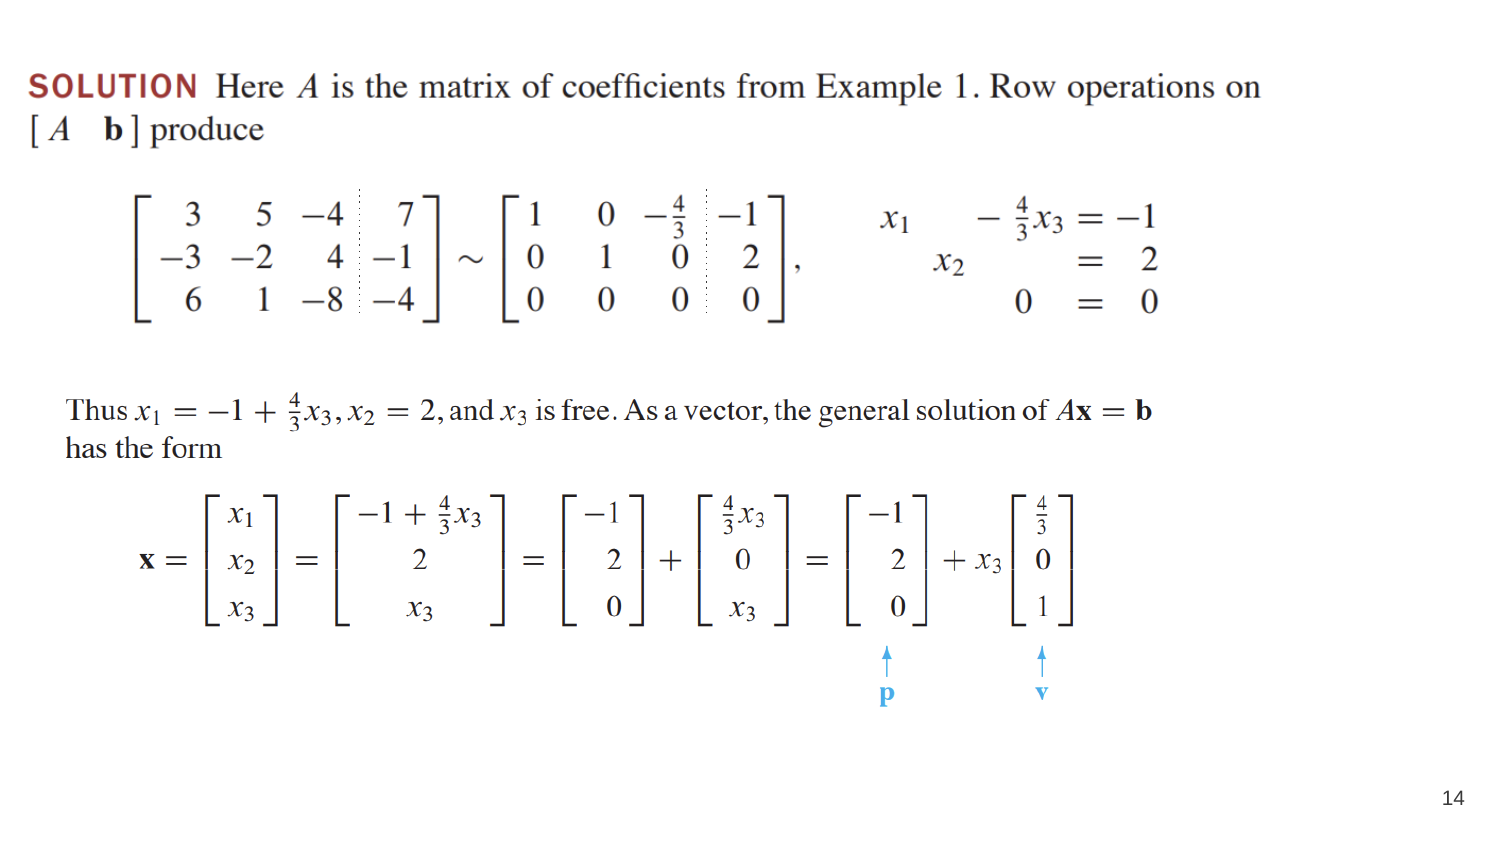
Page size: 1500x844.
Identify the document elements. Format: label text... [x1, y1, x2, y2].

slide_number ‹#› [1389, 764, 1480, 830]
picture [51, 384, 1177, 723]
picture [0, 55, 1287, 346]
